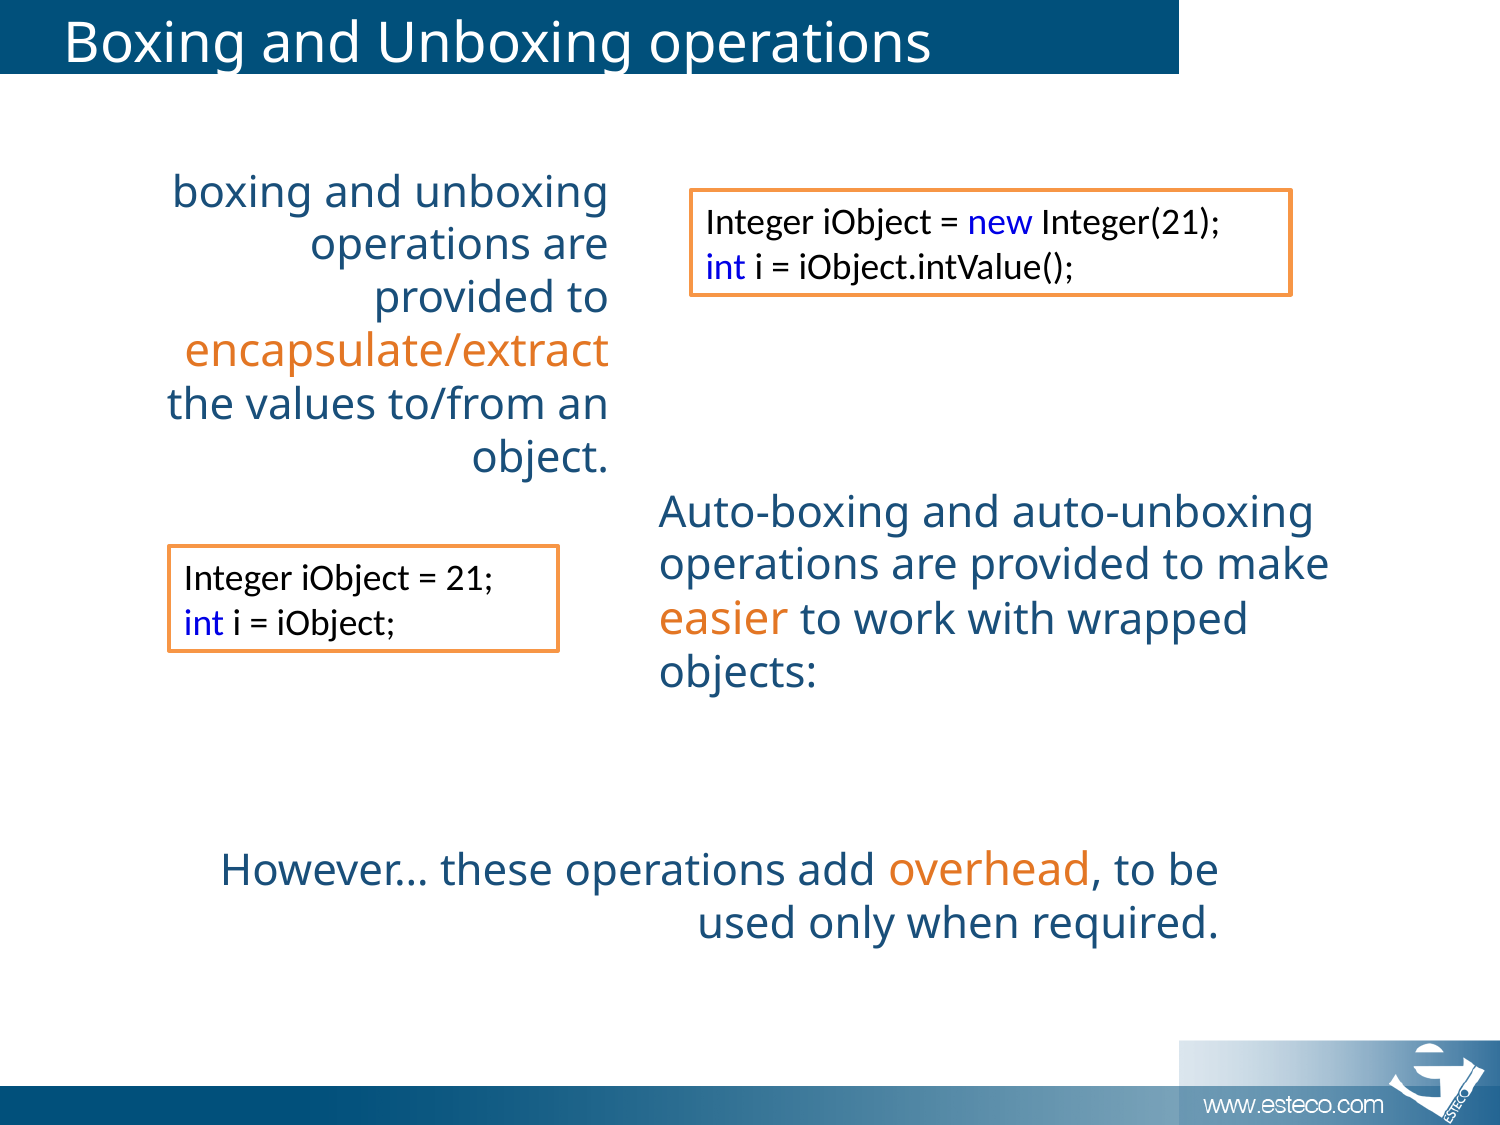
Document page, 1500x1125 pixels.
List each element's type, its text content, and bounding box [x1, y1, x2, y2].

text_box Auto-boxing and auto-unboxing operations are provided to make easier to work with wrapped objects: [643, 475, 1353, 756]
picture [0, 0, 1500, 1125]
text_box Integer iObject = new Integer(21); int i = iObject.intValue(); [689, 188, 1293, 297]
text_box However… these operations add overhead, to be used only when required. [95, 832, 1235, 955]
title Boxing and Unboxing operations [48, 0, 1192, 80]
text_box Integer iObject = 21; int i = iObject; [167, 544, 560, 653]
text_box boxing and unboxing operations are provided to encapsulate/extract the values to/from an object. [102, 155, 624, 541]
